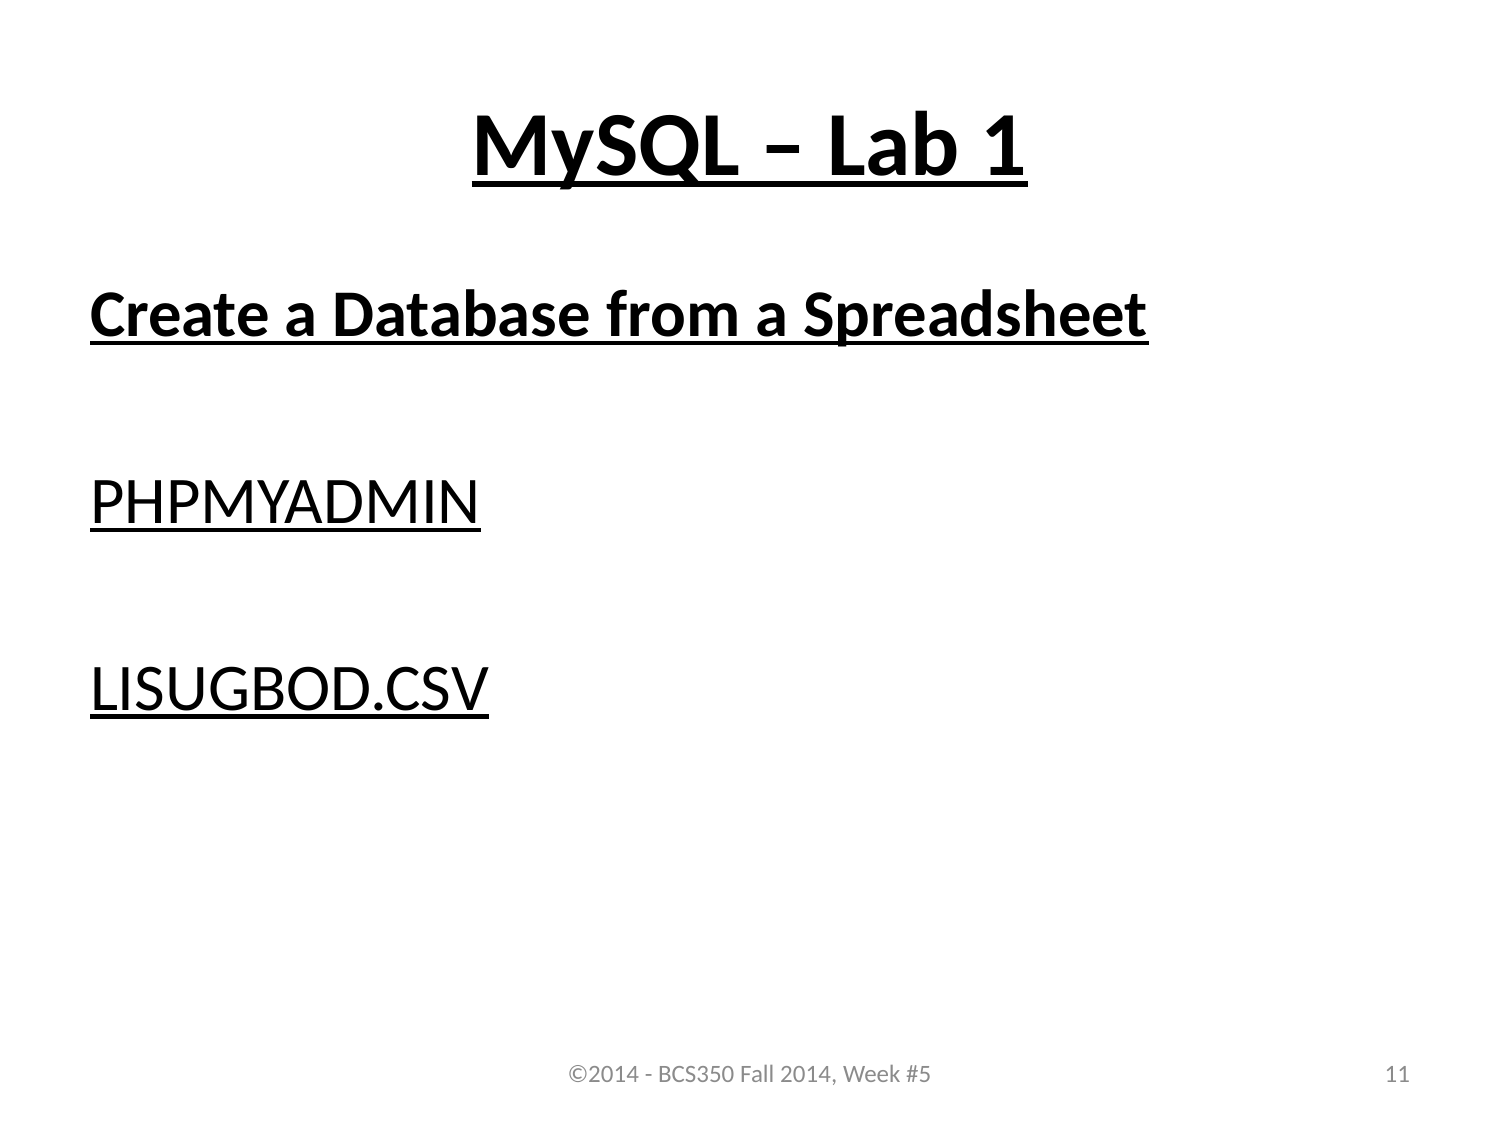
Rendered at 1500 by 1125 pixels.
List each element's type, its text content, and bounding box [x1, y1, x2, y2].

list Create a Database from a Spreadsheet PHPMYADMIN LISUGBOD.CSV [75, 262, 1425, 1005]
footer ©2014 - BCS350 Fall 2014, Week #5 [512, 1042, 988, 1103]
slide_number 11 [1074, 1042, 1425, 1103]
title MySQL – Lab 1 [75, 45, 1425, 233]
